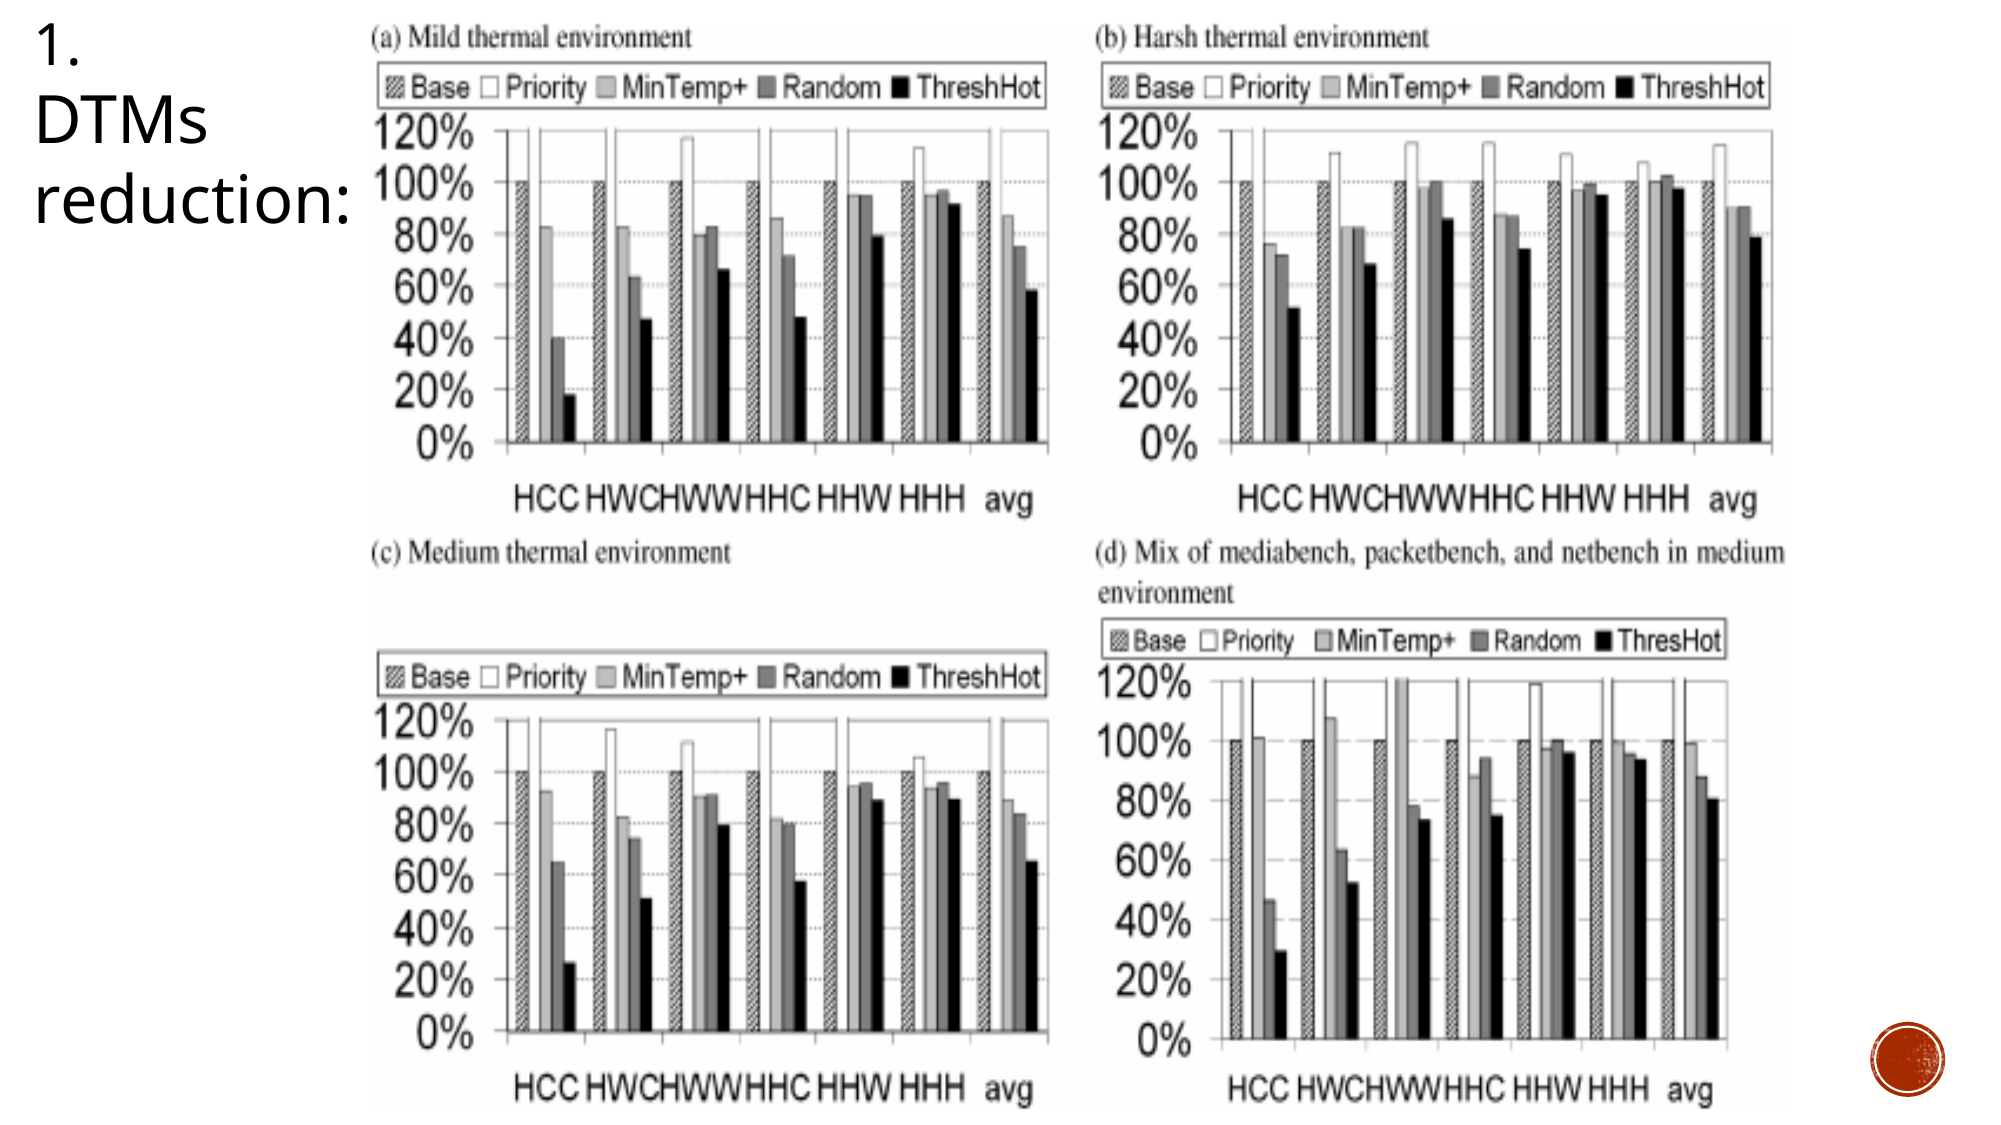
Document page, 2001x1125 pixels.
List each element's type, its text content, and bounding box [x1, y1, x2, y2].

text_box 1. DTMs reduction: [19, 0, 348, 245]
picture [348, 0, 1851, 1125]
